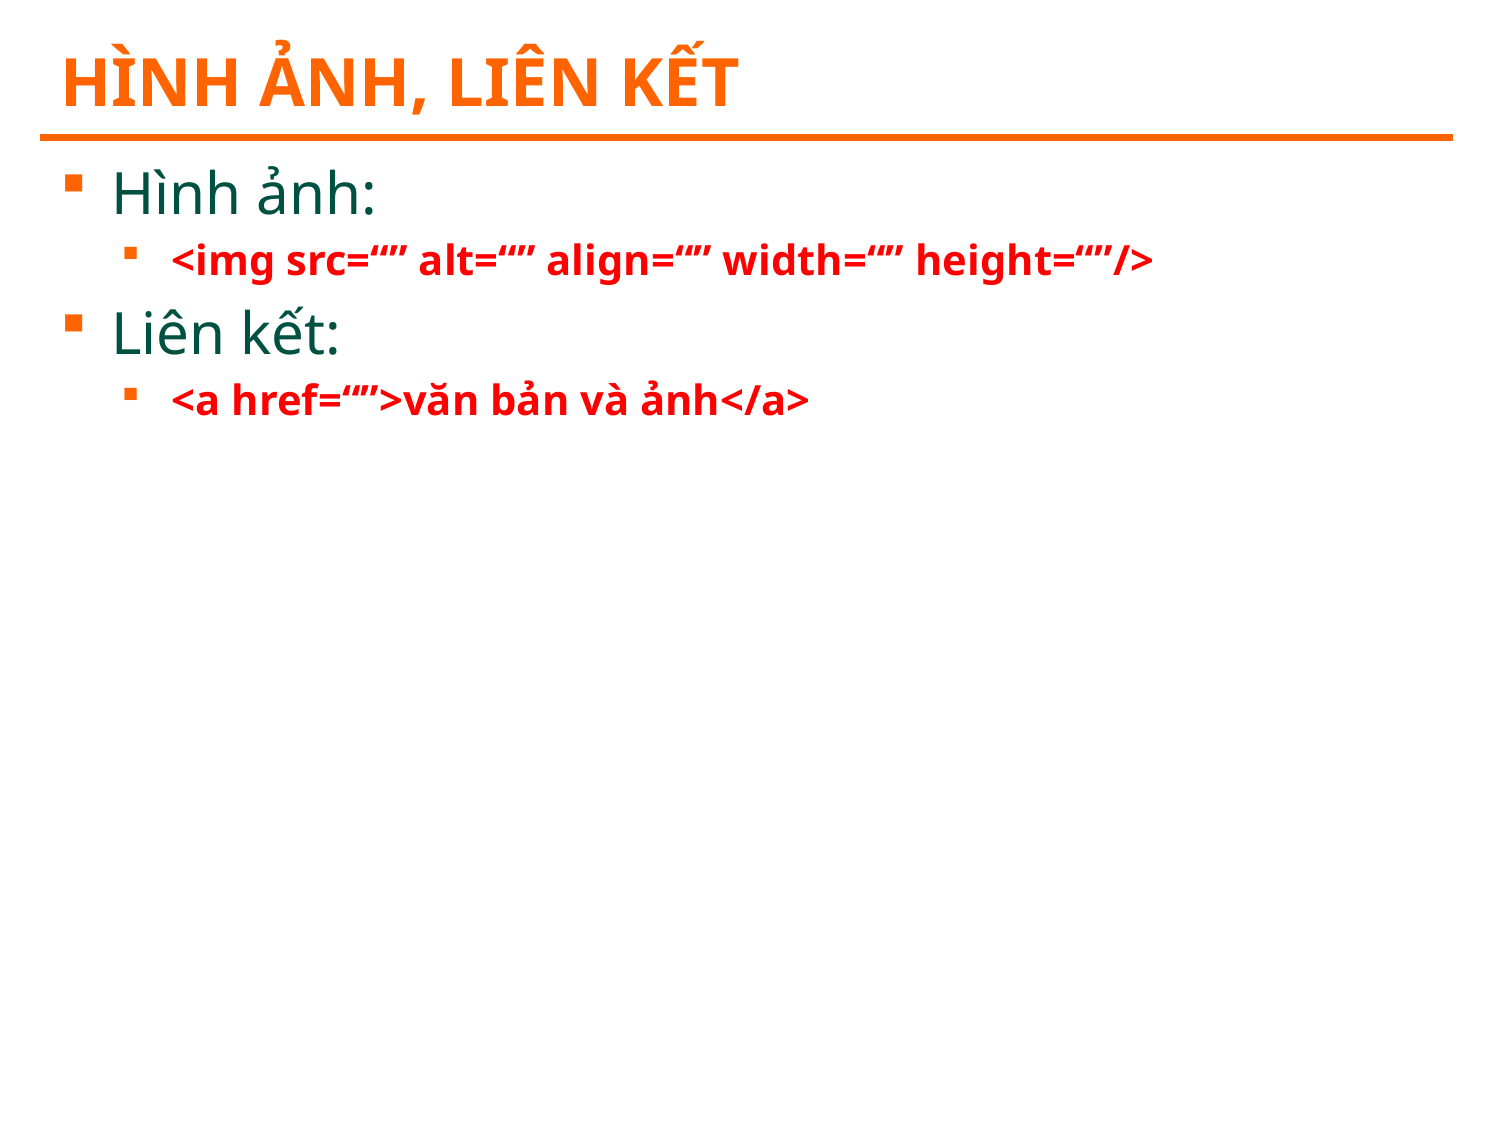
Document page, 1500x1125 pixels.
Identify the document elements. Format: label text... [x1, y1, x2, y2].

title Hình ảnh, liên kết [40, 29, 1454, 130]
list Hình ảnh: <img src=“” alt=“” align=“” width=“” height=“”/> Liên kết: <a href=“”>văn bản và ảnh</a> [40, 145, 1454, 980]
